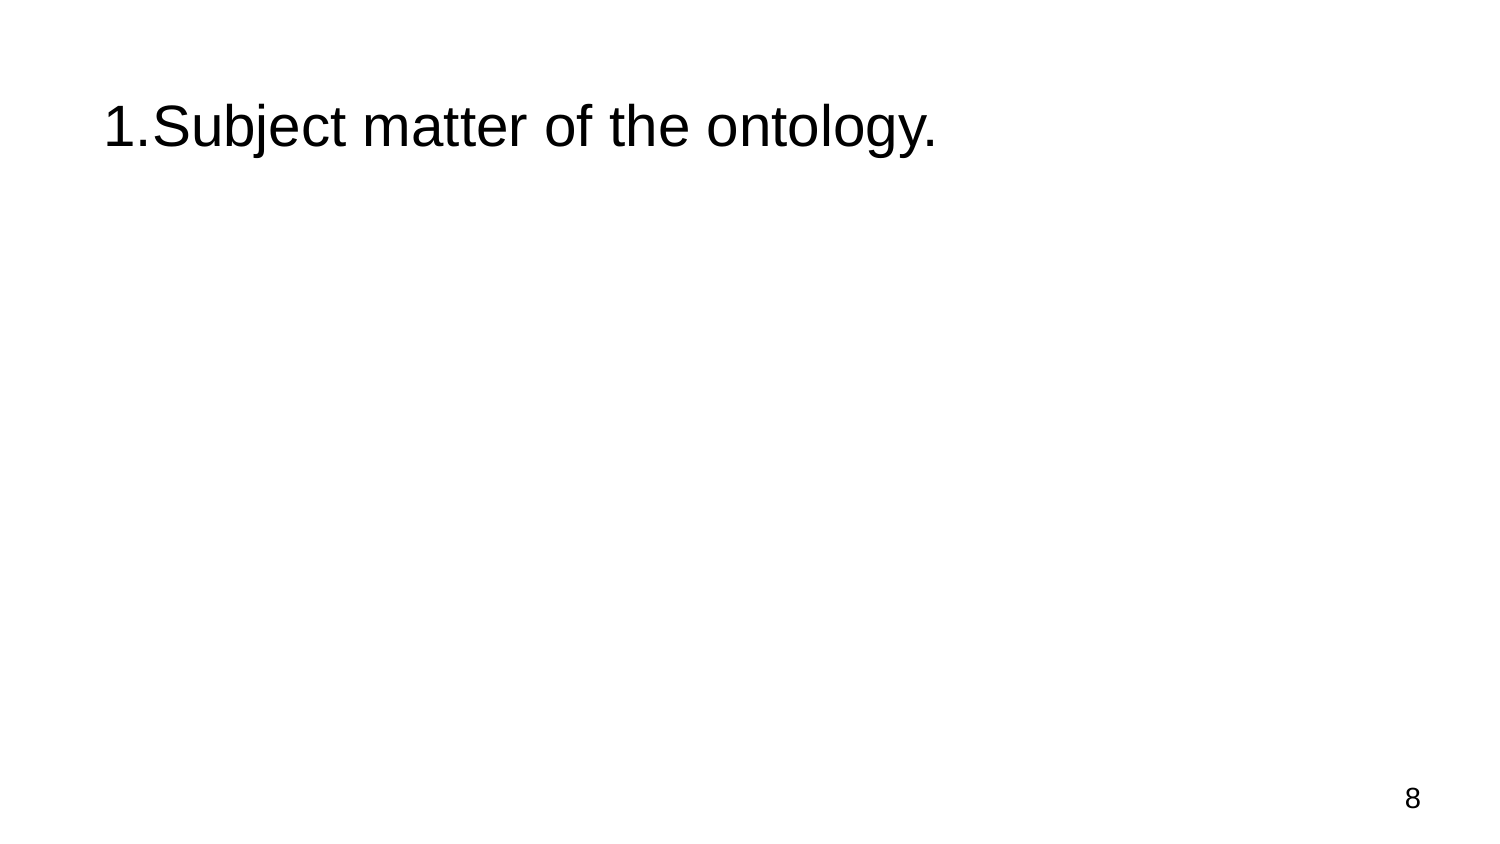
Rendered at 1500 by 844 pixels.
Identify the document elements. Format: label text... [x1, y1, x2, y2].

slide_number 8 [1389, 764, 1480, 830]
title Subject matter of the ontology. [51, 72, 1449, 167]
